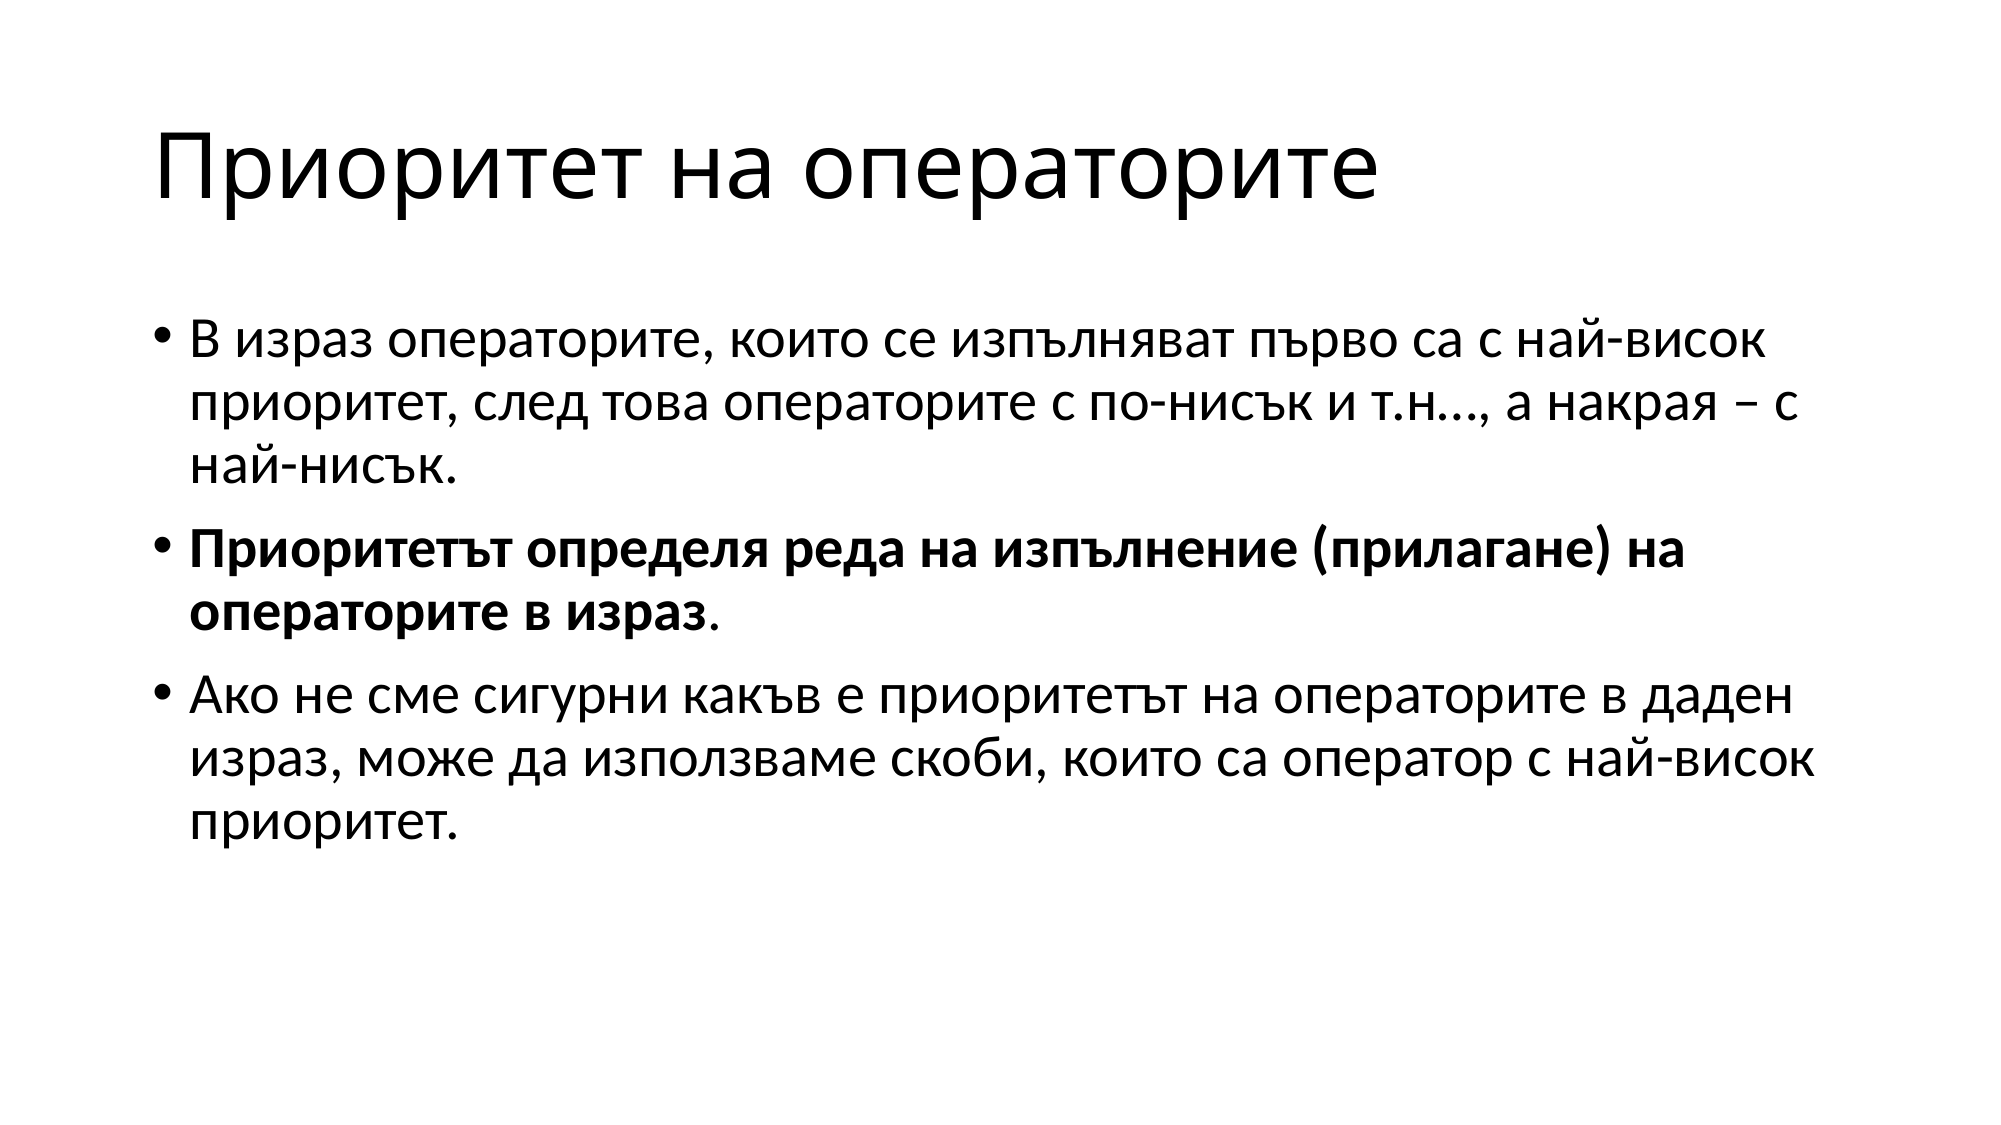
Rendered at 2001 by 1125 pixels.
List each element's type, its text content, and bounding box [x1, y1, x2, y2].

list В израз операторите, които се изпълняват първо са с най-висок приоритет, след това операторите с по-нисък и т.н…, а накрая – с най-нисък. Приоритетът определя реда на изпълнение (прилагане) на операторите в израз. Ако не сме сигурни какъв е приоритетът на операторите в даден израз, може да използваме скоби, които са оператор с най-висок приоритет. [137, 299, 1863, 1014]
title Приоритет на операторите [137, 59, 1863, 278]
